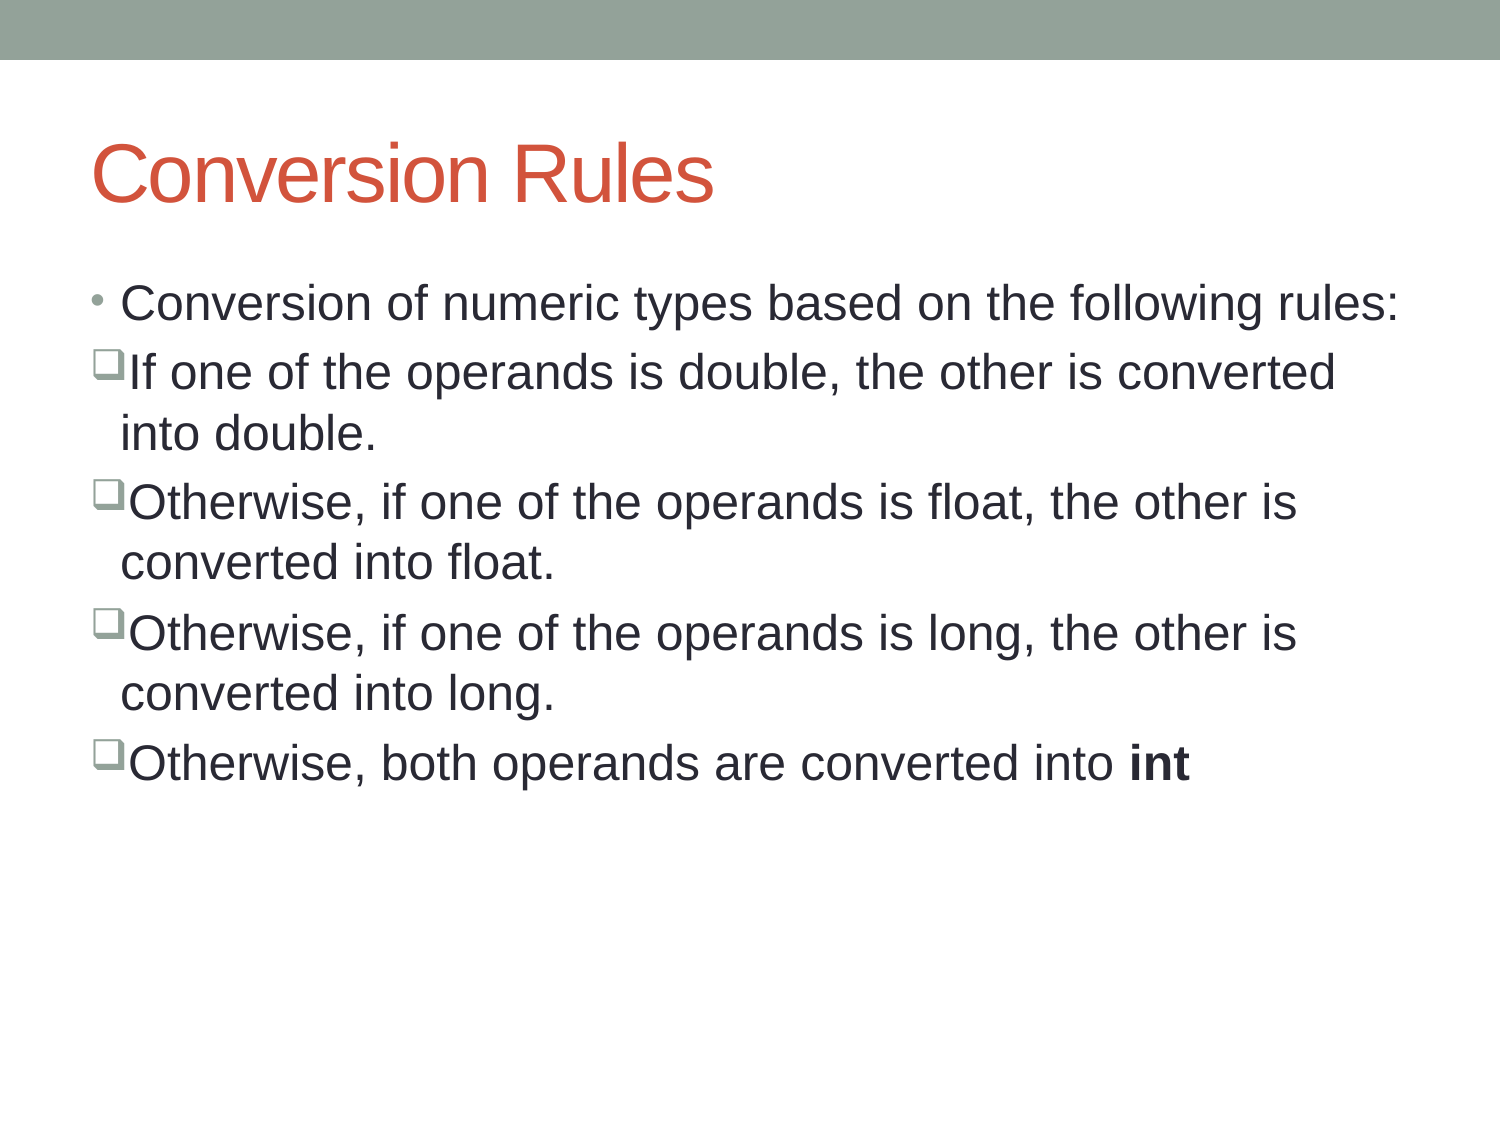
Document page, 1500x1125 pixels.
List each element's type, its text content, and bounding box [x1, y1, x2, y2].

title Conversion Rules [75, 87, 1425, 250]
list Conversion of numeric types based on the following rules: If one of the operands is double, the other is converted into double. Otherwise, if one of the operands is float, the other is converted into float. Otherwise, if one of the operands is long, the other is converted into long. Otherwise, both operands are converted into int [75, 262, 1425, 1063]
